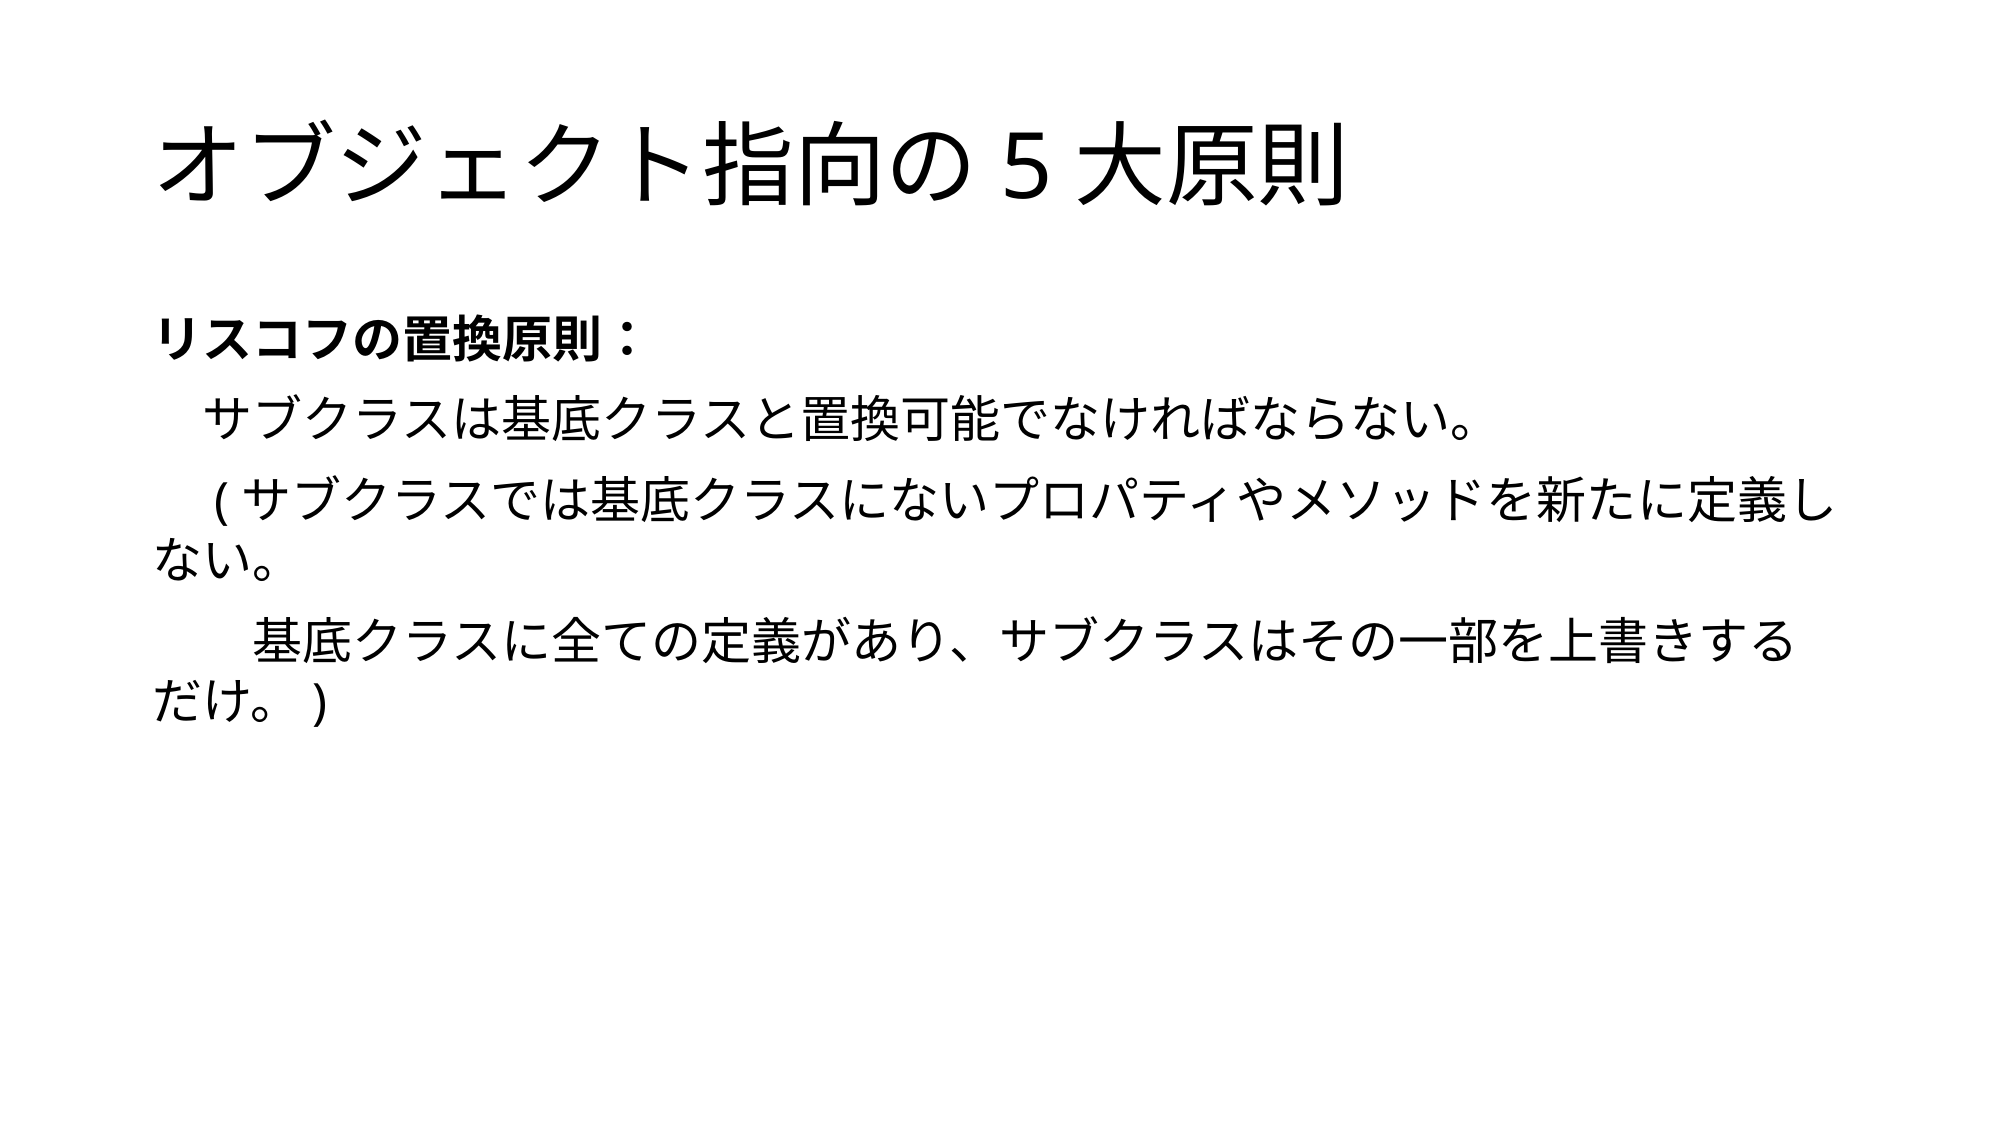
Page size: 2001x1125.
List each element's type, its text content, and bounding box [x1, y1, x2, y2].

title オブジェクト指向の5大原則 [137, 59, 1863, 278]
list リスコフの置換原則： サブクラスは基底クラスと置換可能でなければならない。 (サブクラスでは基底クラスにないプロパティやメソッドを新たに定義しない。 基底クラスに全ての定義があり、サブクラスはその一部を上書きするだけ。) [137, 299, 1863, 1045]
